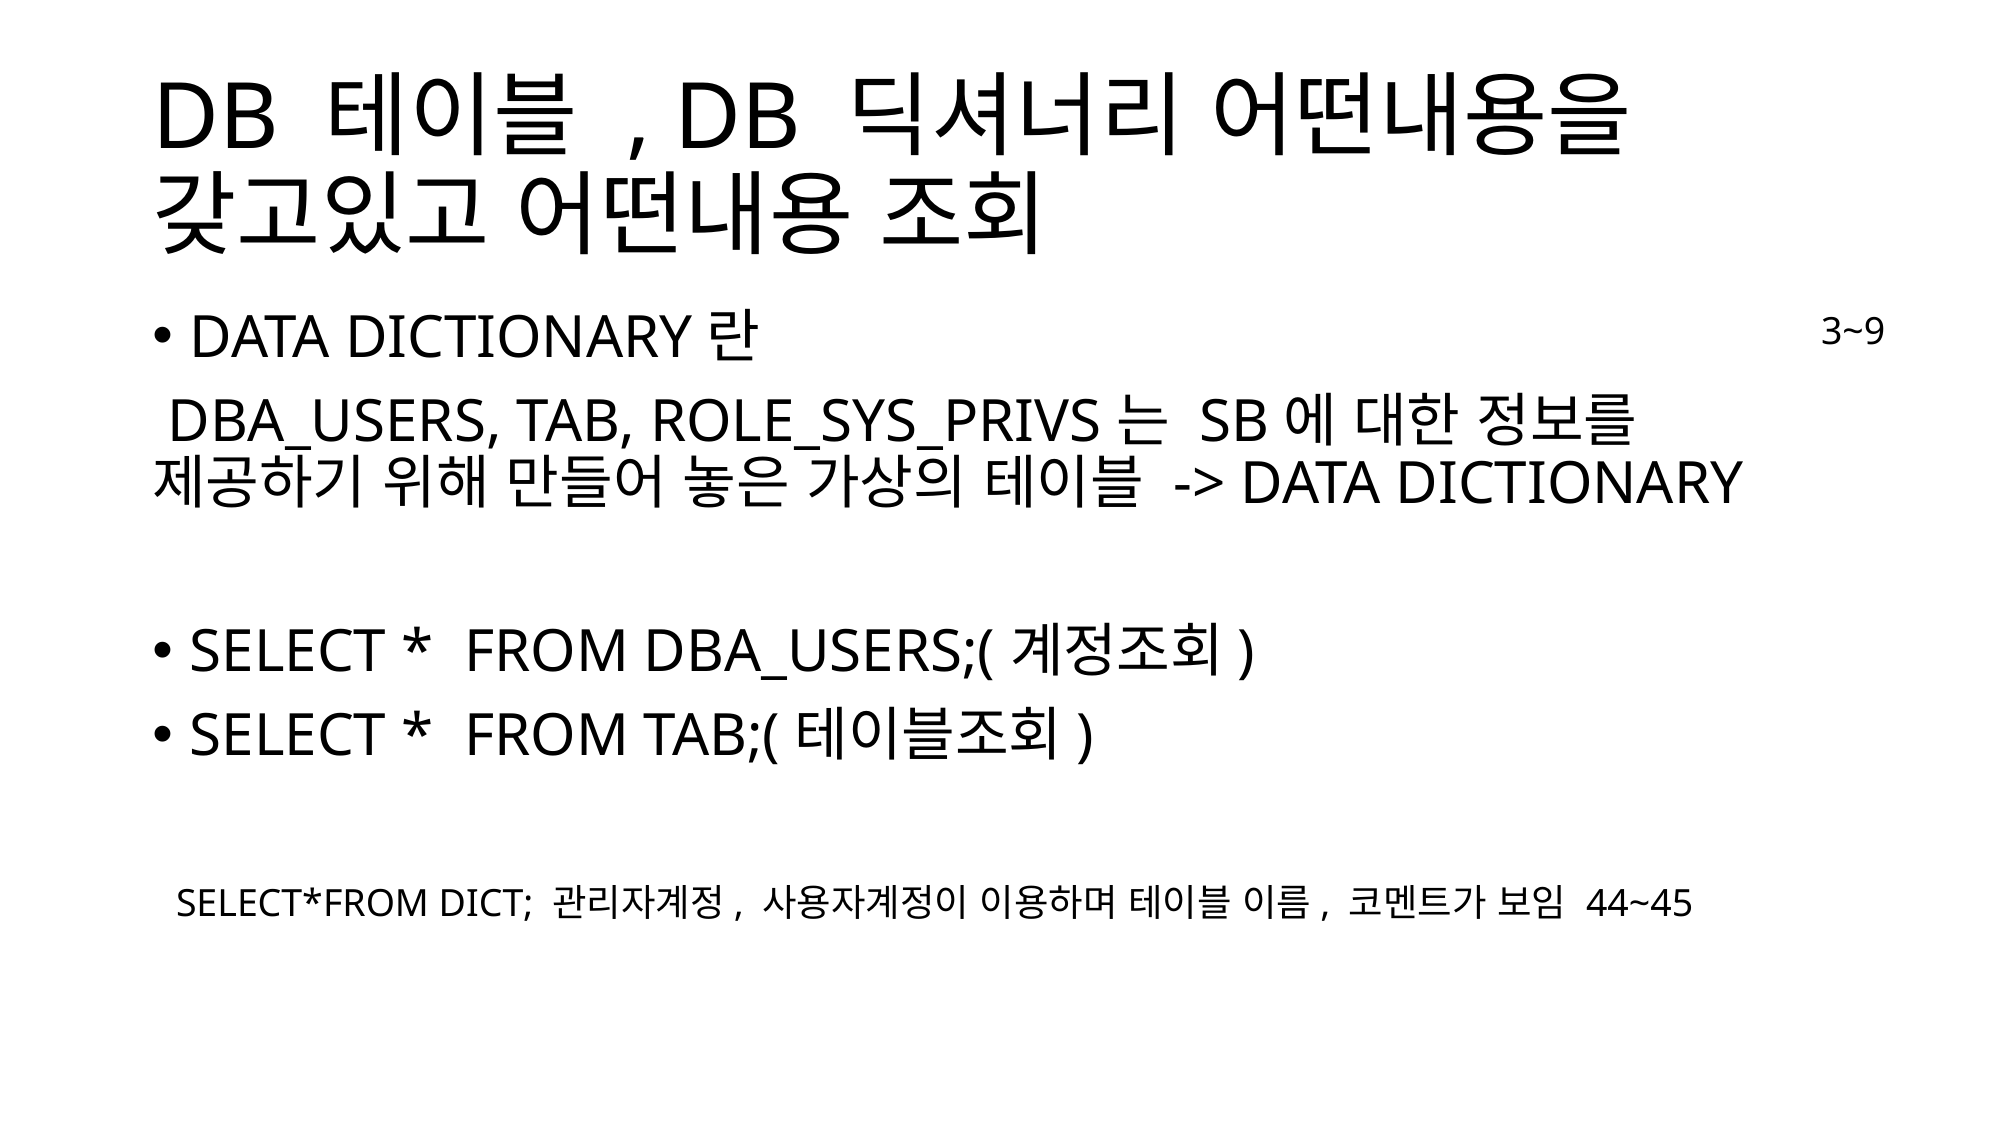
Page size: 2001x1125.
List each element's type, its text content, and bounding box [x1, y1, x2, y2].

text_box 3~9 [1806, 299, 1901, 360]
list DATA DICTIONARY란 DBA_USERS, TAB, ROLE_SYS_PRIVS는 SB에 대한 정보를 제공하기 위해 만들어 놓은 가상의 테이블 -> DATA DICTIONARY SELECT * FROM DBA_USERS;(계정조회) SELECT * FROM TAB;(테이블조회) [137, 299, 1863, 1014]
text_box SELECT*FROM DICT; 관리자계정, 사용자계정이 이용하며 테이블 이름, 코멘트가 보임 44~45 [161, 871, 1709, 932]
title DB 테이블 , DB 딕셔너리 어떤내용을 갖고있고 어떤내용 조회 [137, 59, 1863, 278]
